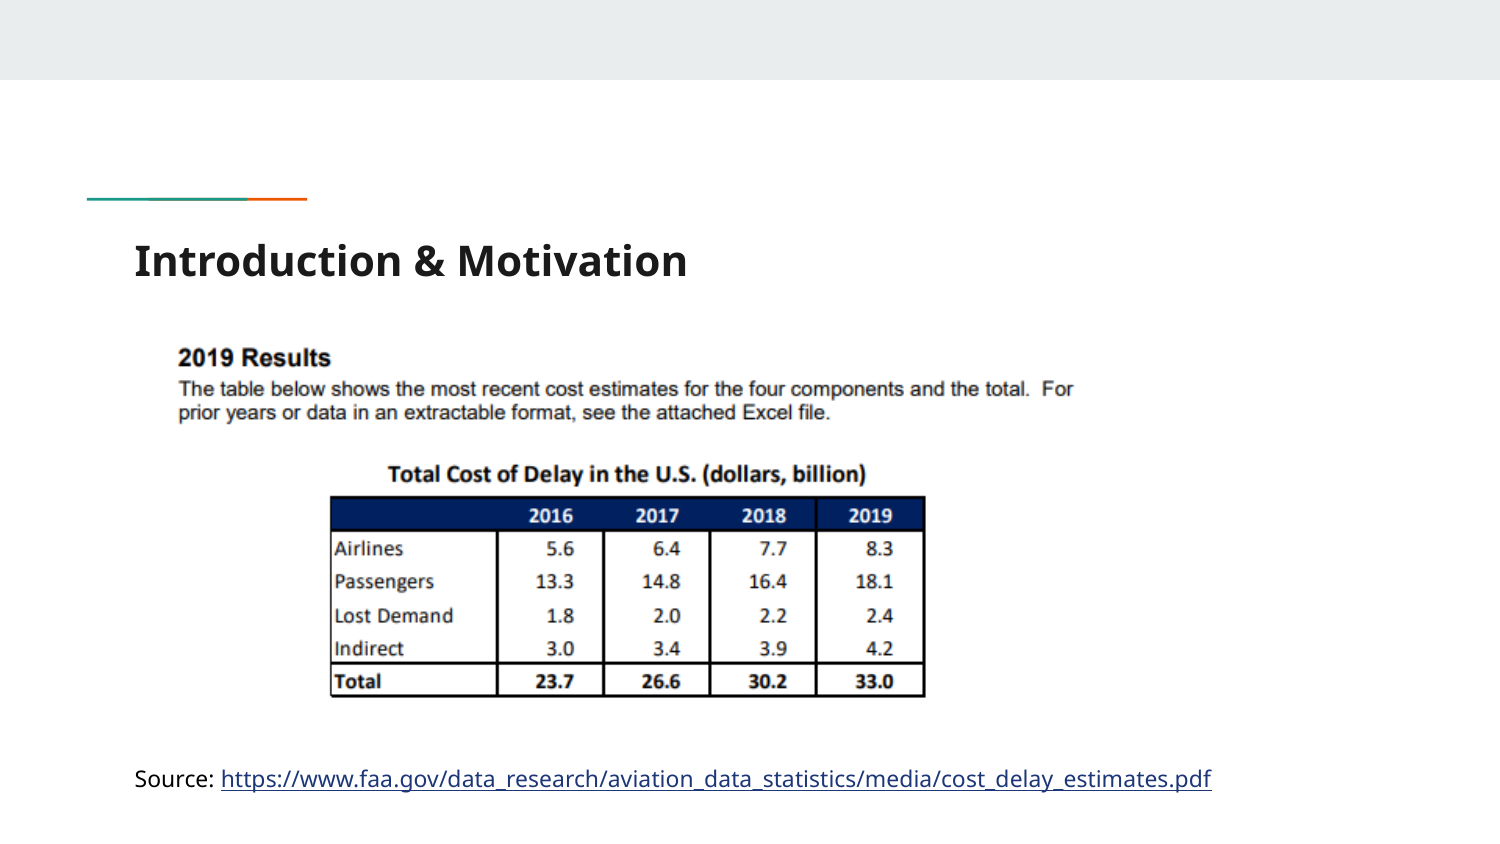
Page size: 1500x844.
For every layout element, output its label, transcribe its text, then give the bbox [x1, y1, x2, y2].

picture [134, 303, 1115, 727]
title Introduction & Motivation [119, 216, 1381, 305]
text_box Source: https://www.faa.gov/data_research/aviation_data_statistics/media/cost_delay_estimates.pdf [119, 749, 1500, 811]
